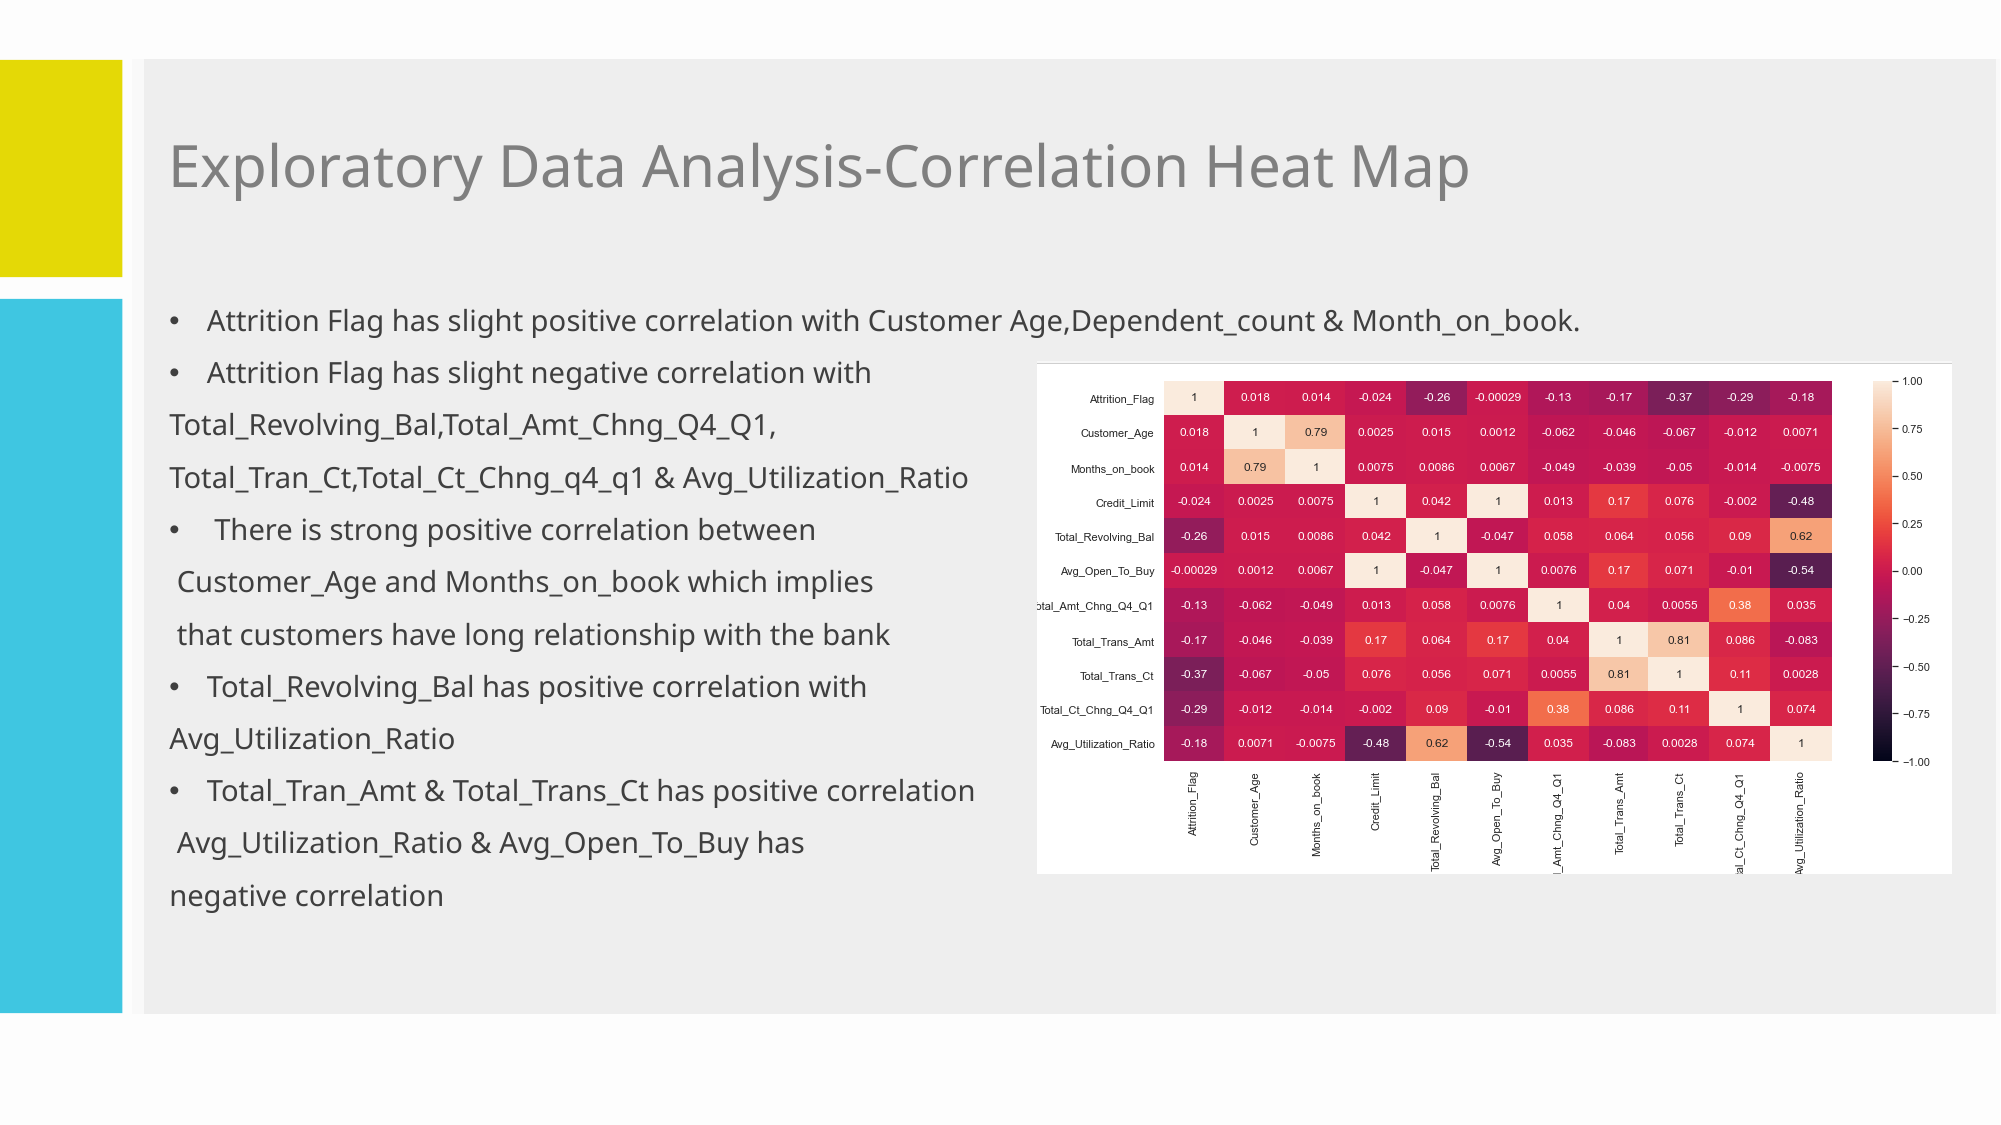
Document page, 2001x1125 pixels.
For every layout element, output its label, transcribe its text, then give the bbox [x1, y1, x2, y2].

picture [110, 59, 2001, 1014]
list Attrition Flag has slight positive correlation with Customer Age,Dependent_count & Month_on_book. Attrition Flag has slight negative correlation with Total_Revolving_Bal,Total_Amt_Chng_Q4_Q1, Total_Tran_Ct,Total_Ct_Chng_q4_q1 & Avg_Utilization_Ratio There is strong positive correlation between Customer_Age and Months_on_book which implies that customers have long relationship with the bank Total_Revolving_Bal has positive correlation with Avg_Utilization_Ratio Total_Tran_Amt & Total_Trans_Ct has positive correlation Avg_Utilization_Ratio & Avg_Open_To_Buy has negative correlation [154, 298, 1880, 1014]
title Exploratory Data Analysis-Correlation Heat Map [153, 59, 1879, 278]
